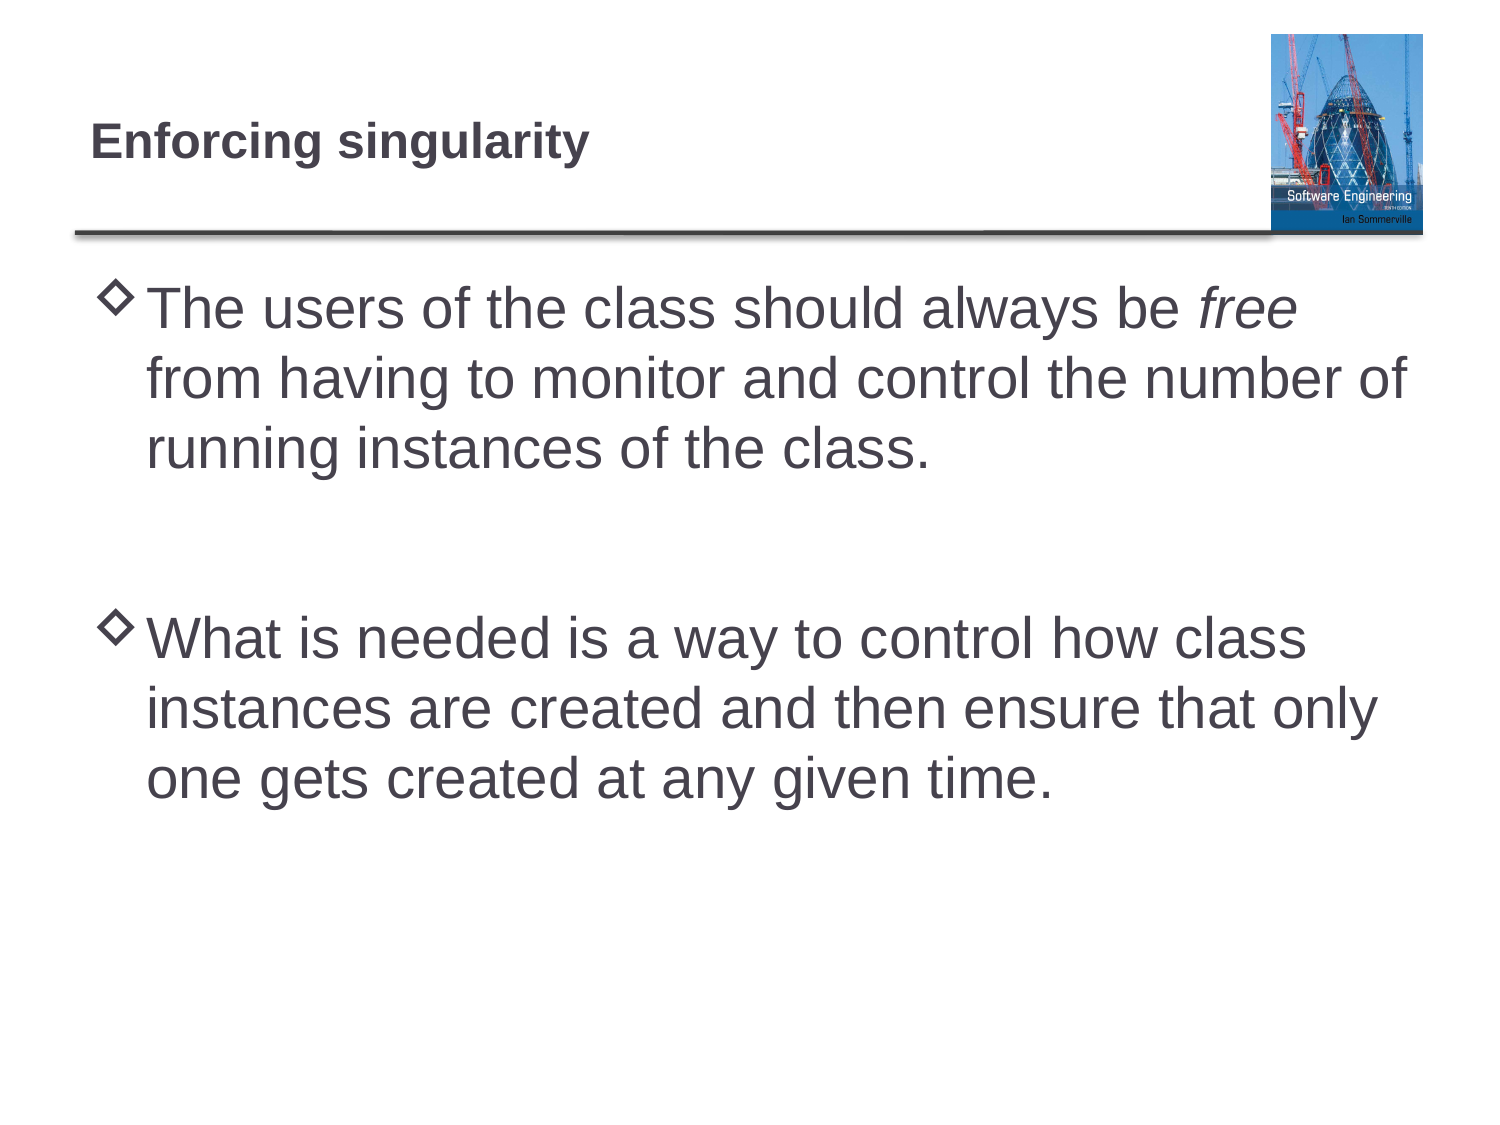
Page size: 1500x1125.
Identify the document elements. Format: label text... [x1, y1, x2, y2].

list The users of the class should always be free from having to monitor and control the number of running instances of the class. What is needed is a way to control how class instances are created and then ensure that only one gets created at any given time. [75, 262, 1425, 1005]
title Enforcing singularity [74, 44, 1272, 233]
picture [1271, 34, 1423, 230]
